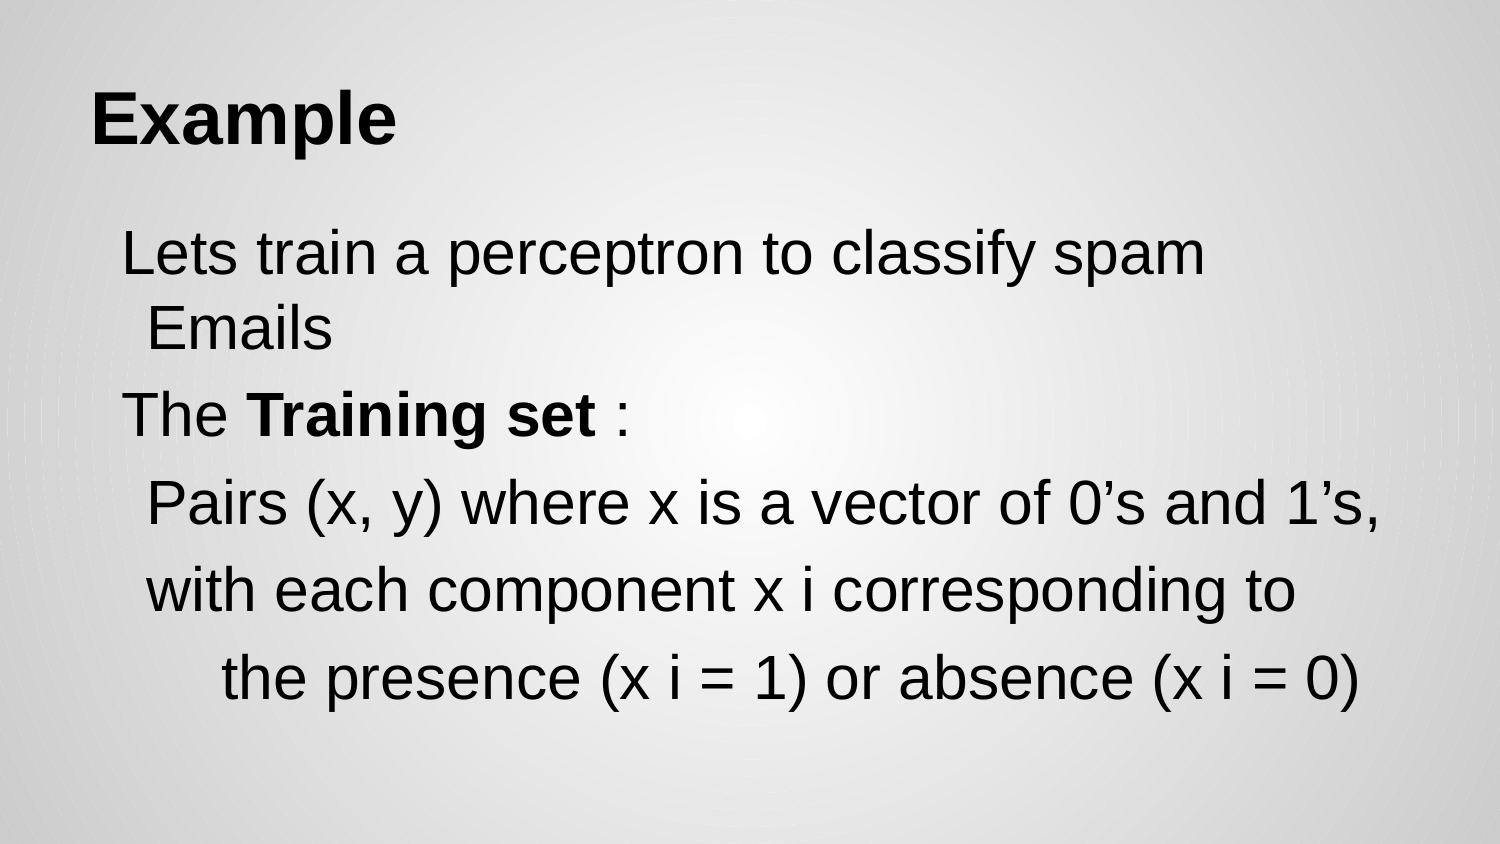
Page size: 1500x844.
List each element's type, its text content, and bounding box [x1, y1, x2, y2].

title Example [75, 33, 1425, 175]
list Lets train a perceptron to classify spam Emails The Training set : Pairs (x, y) where x is a vector of 0’s and 1’s, with each component x i corresponding to the presence (x i = 1) or absence (x i = 0) [75, 196, 1425, 808]
